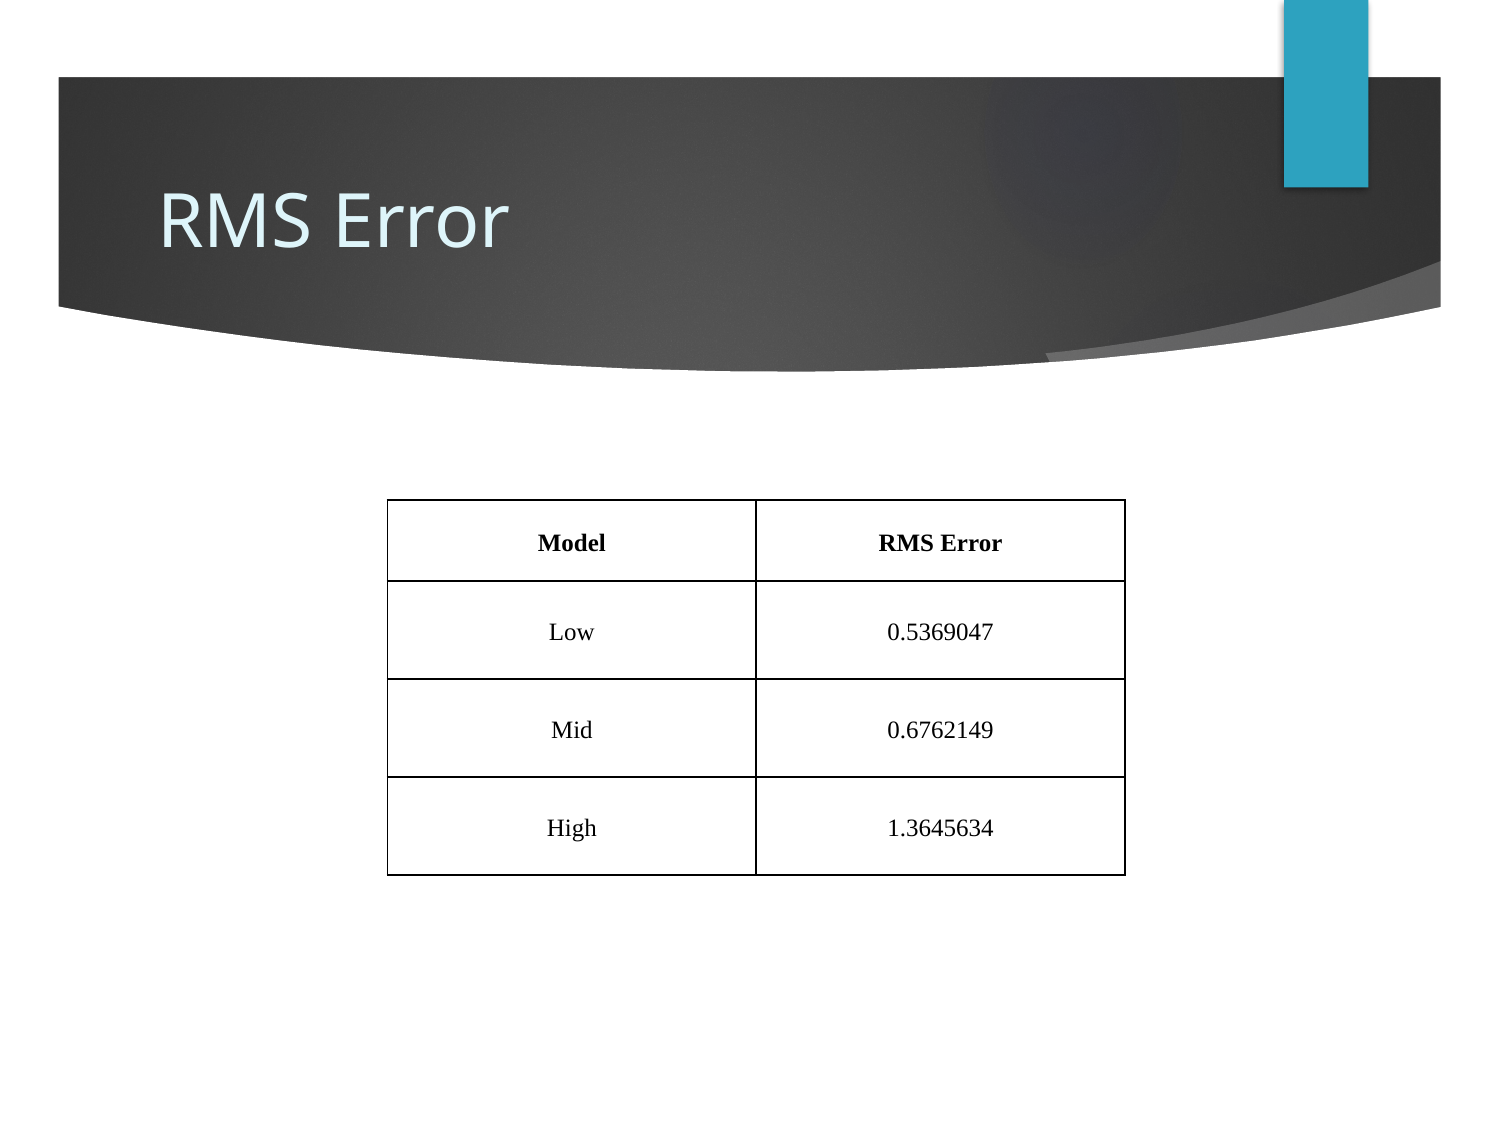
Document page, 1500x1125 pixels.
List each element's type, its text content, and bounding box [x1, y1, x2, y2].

table_header RMS Error [757, 501, 1124, 580]
table_cell Low [388, 582, 755, 678]
table_cell 0.6762149 [757, 680, 1124, 776]
table_cell High [388, 778, 755, 874]
table_cell 1.3645634 [757, 778, 1124, 874]
table_header Model [388, 501, 755, 580]
title RMS Error [142, 159, 1220, 276]
table_cell 0.5369047 [757, 582, 1124, 678]
table_cell Mid [388, 680, 755, 776]
